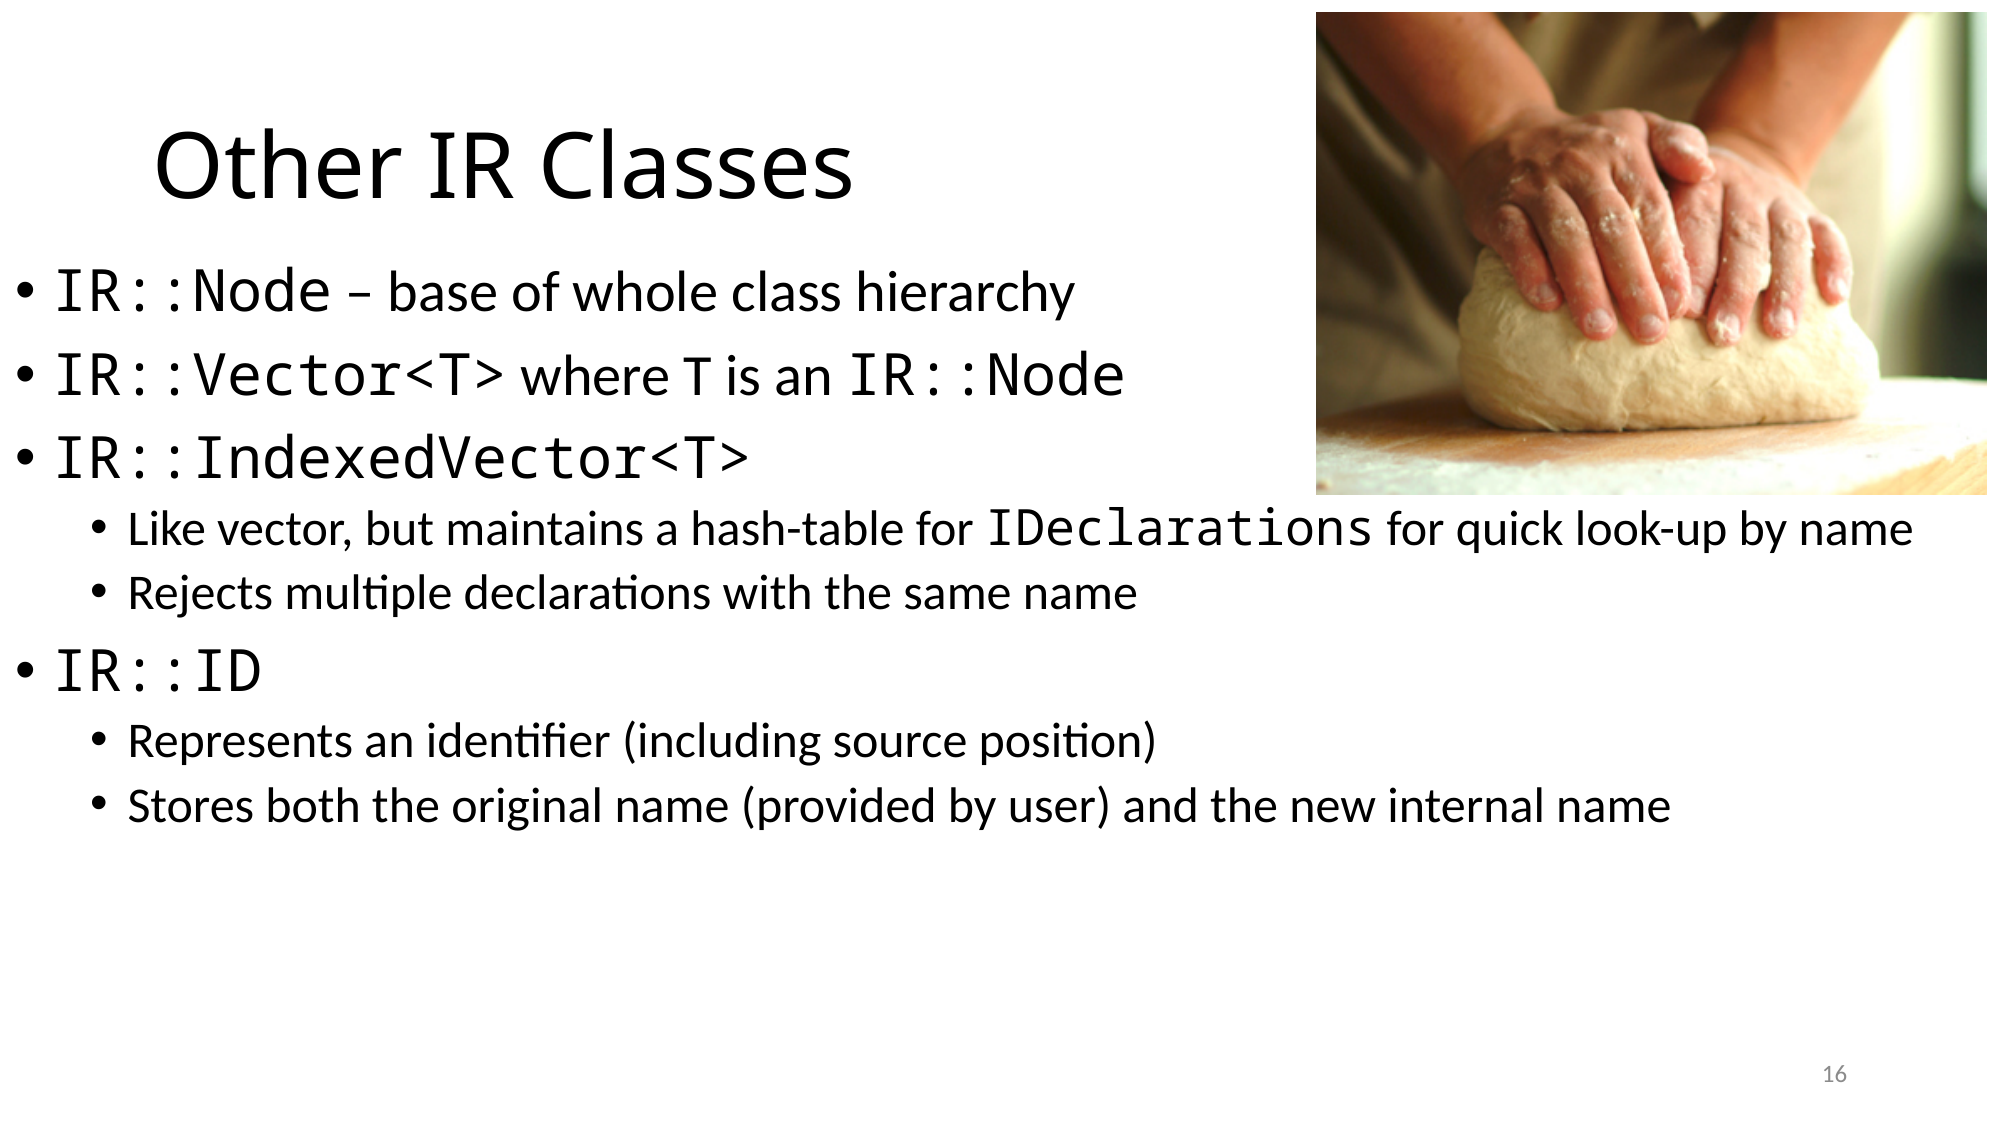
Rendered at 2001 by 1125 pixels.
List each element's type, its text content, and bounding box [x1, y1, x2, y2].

slide_number 16 [1412, 1042, 1863, 1103]
picture [1316, 12, 1987, 495]
title Other IR Classes [137, 59, 1281, 253]
list IR::Node – base of whole class hierarchy IR::Vector<T> where T is an IR::Node IR::IndexedVector<T> Like vector, but maintains a hash-table for IDeclarations for quick look-up by name Rejects multiple declarations with the same name IR::ID Represents an identifier (including source position) Stores both the original name (provided by user) and the new internal name [0, 253, 1961, 1125]
